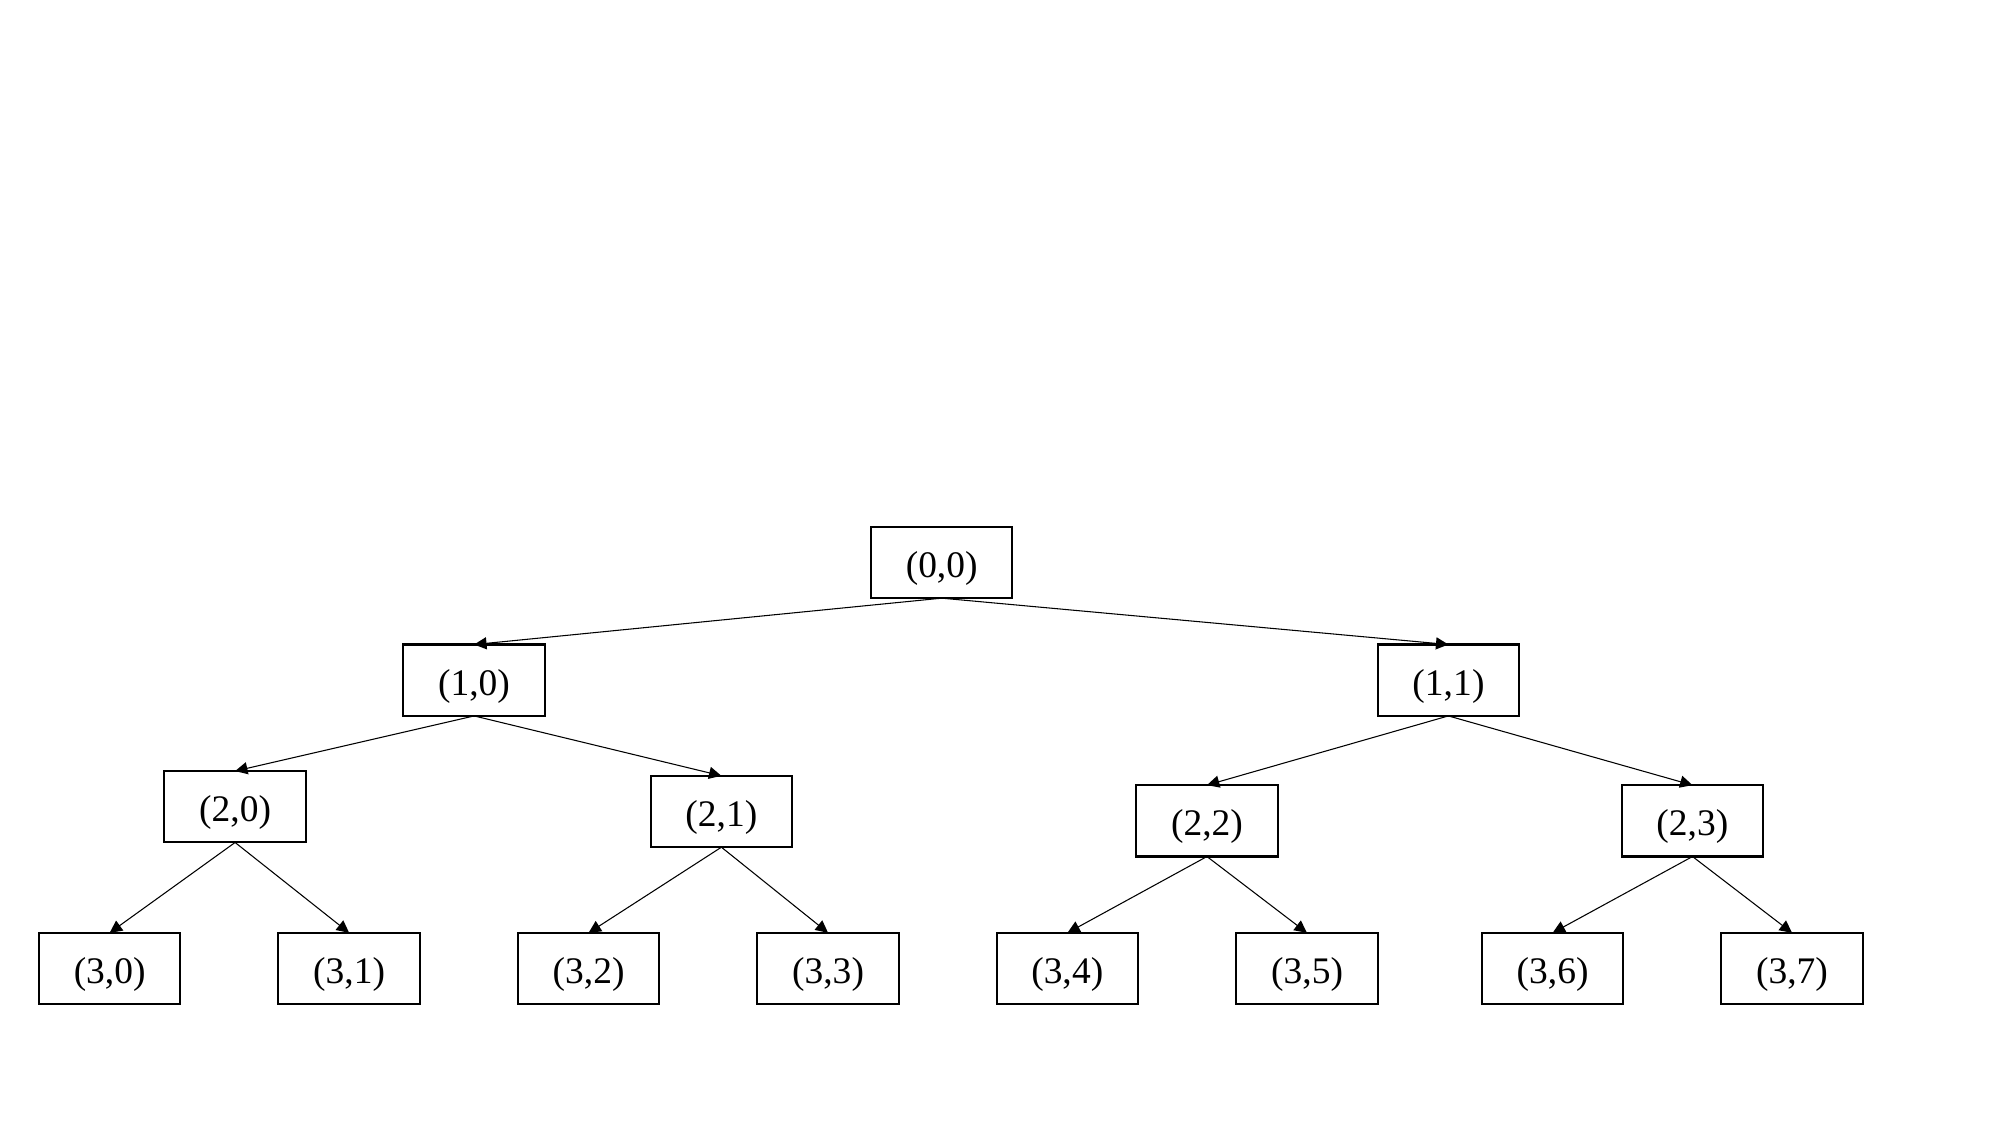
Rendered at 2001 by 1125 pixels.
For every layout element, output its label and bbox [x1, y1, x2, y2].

text_box [39, 526, 1863, 1005]
